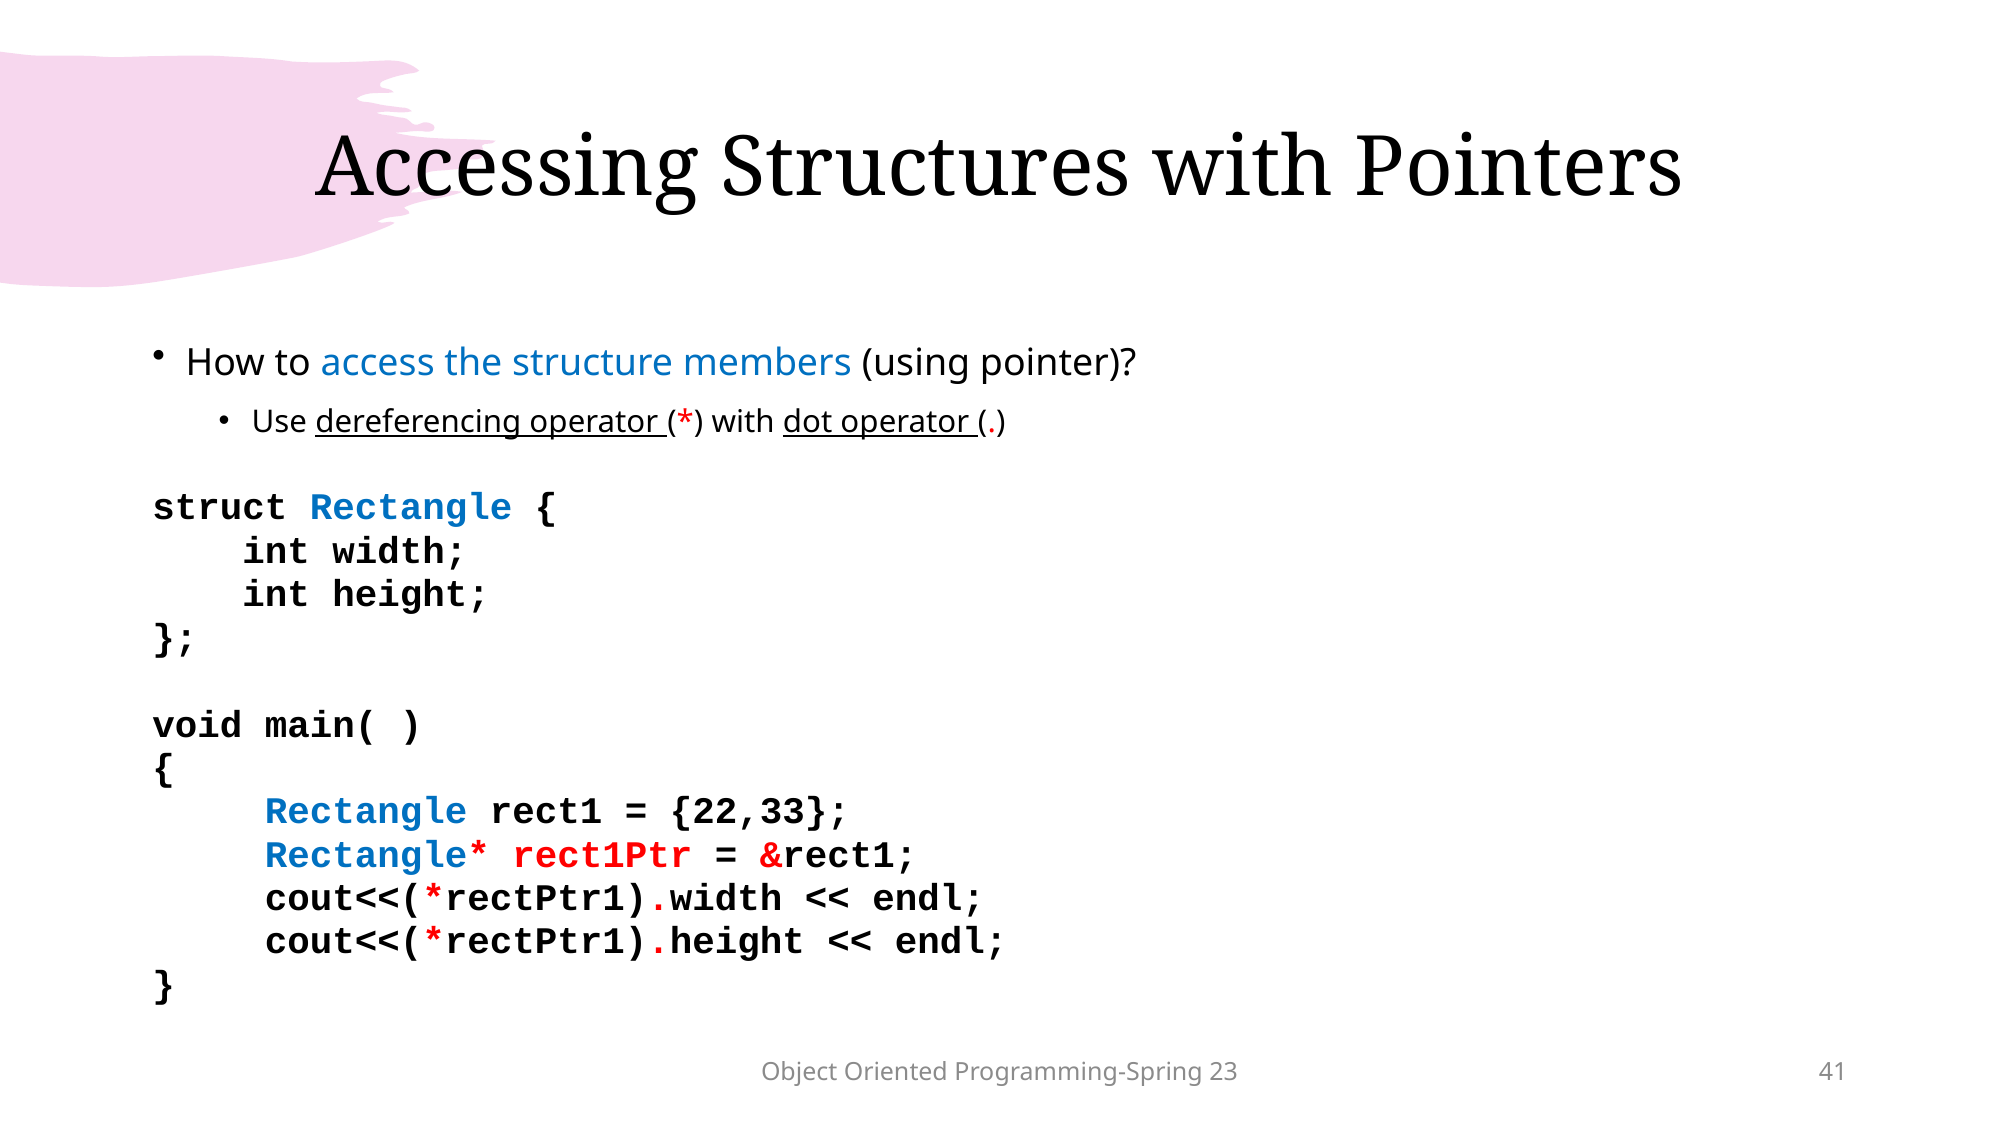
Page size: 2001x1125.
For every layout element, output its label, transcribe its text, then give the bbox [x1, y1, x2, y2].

footer Object Oriented Programming-Spring 23 [662, 1042, 1338, 1103]
slide_number 41 [1412, 1042, 1863, 1103]
title Accessing Structures with Pointers [137, 59, 1863, 278]
list How to access the structure members (using pointer)? Use dereferencing operator (*) with dot operator (.) struct Rectangle { int width; int height; }; void main( ) { Rectangle rect1 = {22,33}; Rectangle* rect1Ptr = &rect1; cout<<(*rectPtr1).width << endl; cout<<(*rectPtr1).height << endl; } [137, 329, 1863, 1013]
